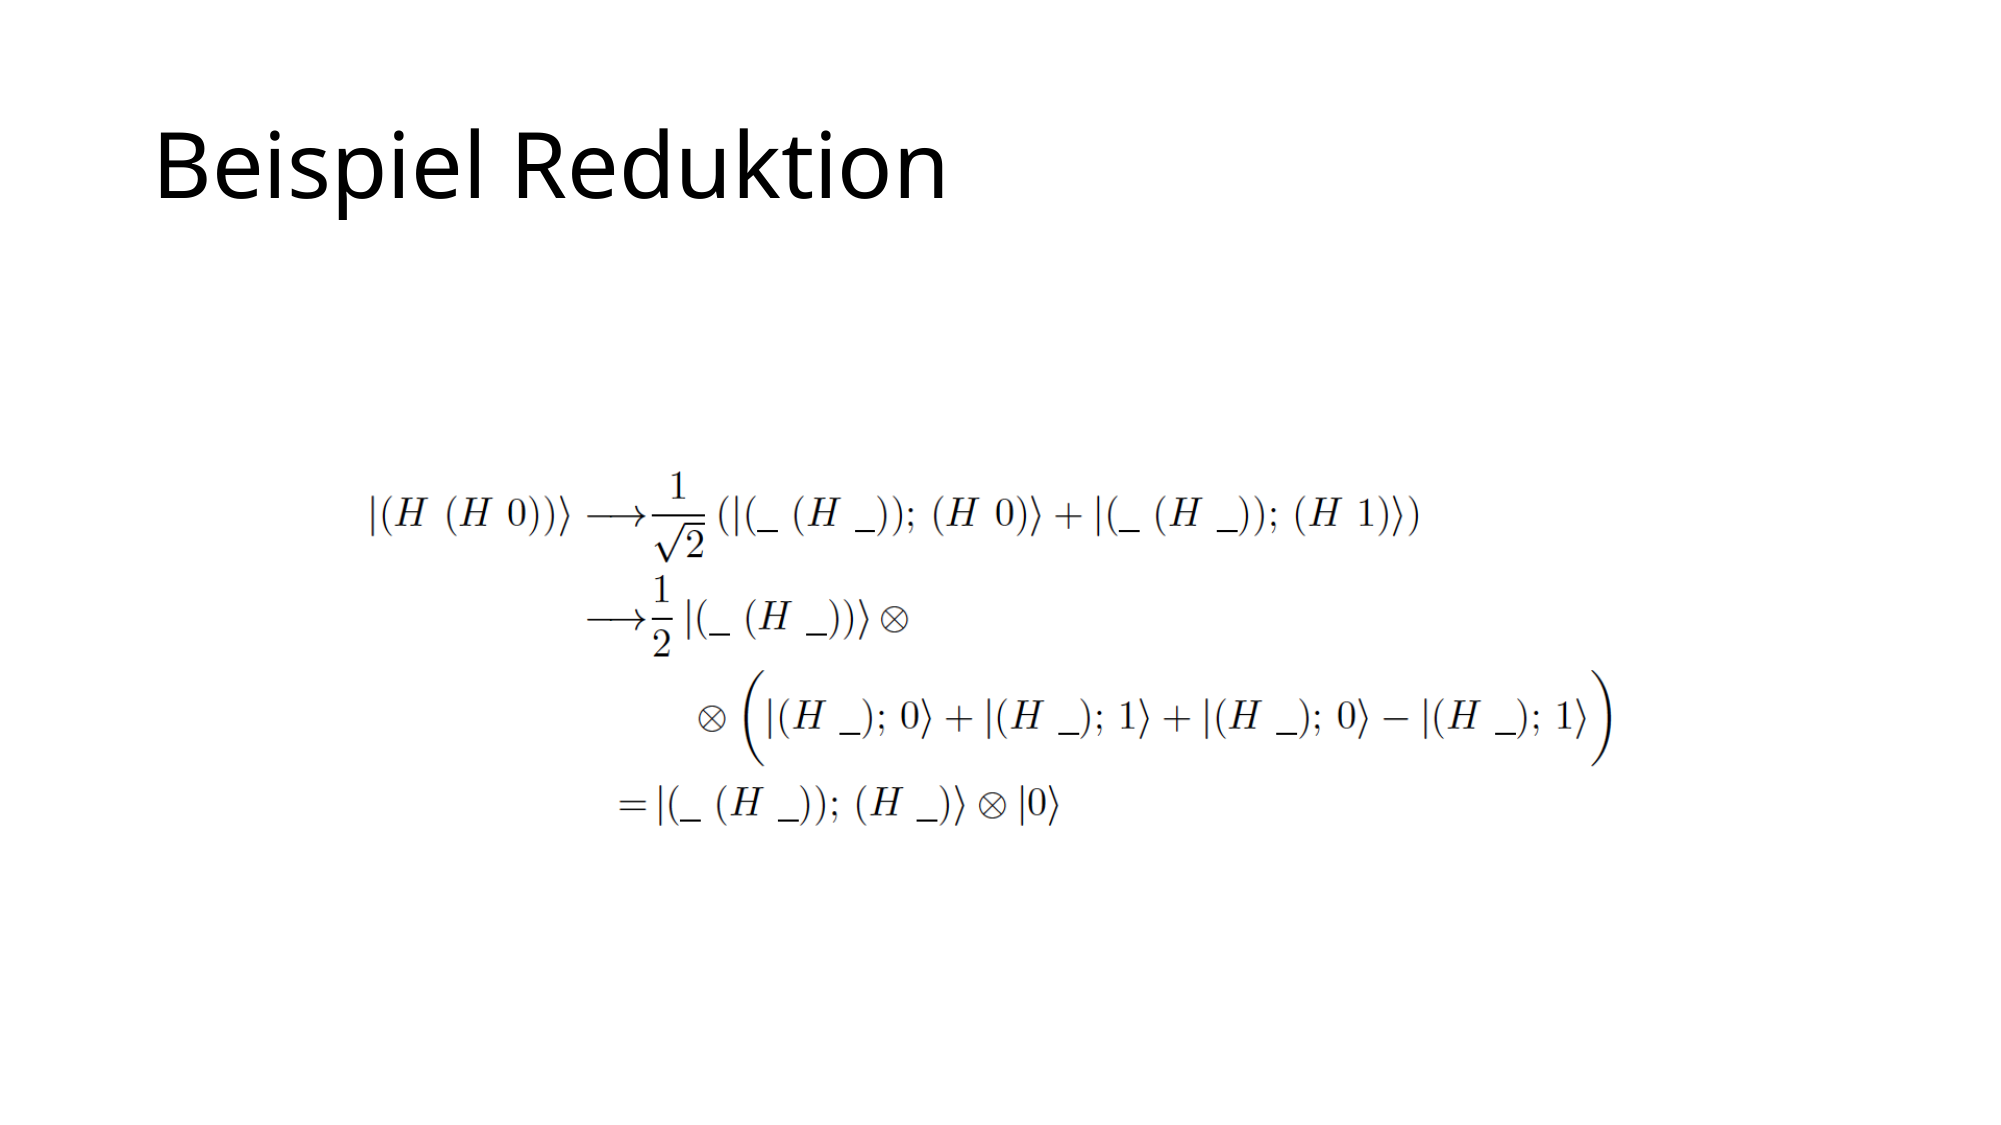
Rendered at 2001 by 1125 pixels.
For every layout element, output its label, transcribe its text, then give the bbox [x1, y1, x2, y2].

title Beispiel Reduktion [137, 59, 1863, 278]
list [361, 460, 1639, 853]
